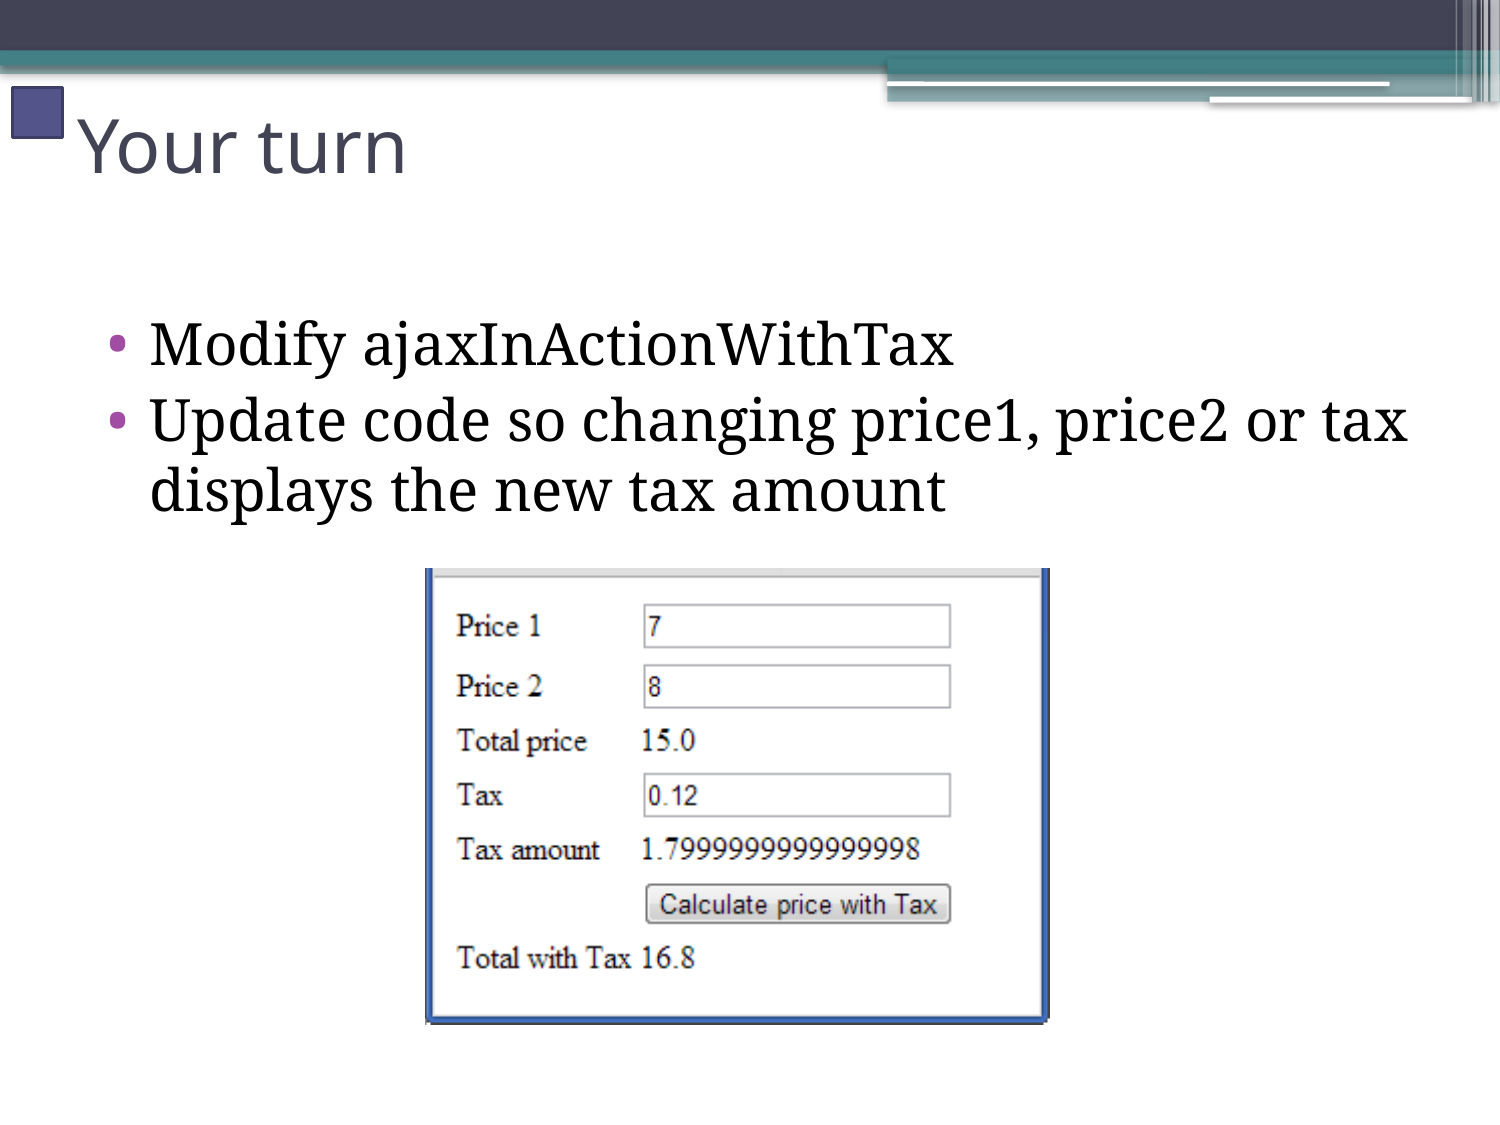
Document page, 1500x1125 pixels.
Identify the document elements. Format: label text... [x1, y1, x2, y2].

text_box [11, 86, 64, 139]
picture [424, 568, 1051, 1026]
list Modify ajaxInActionWithTax Update code so changing price1, price2 or tax displays the new tax amount [75, 299, 1425, 1079]
title Your turn [62, 75, 1413, 213]
